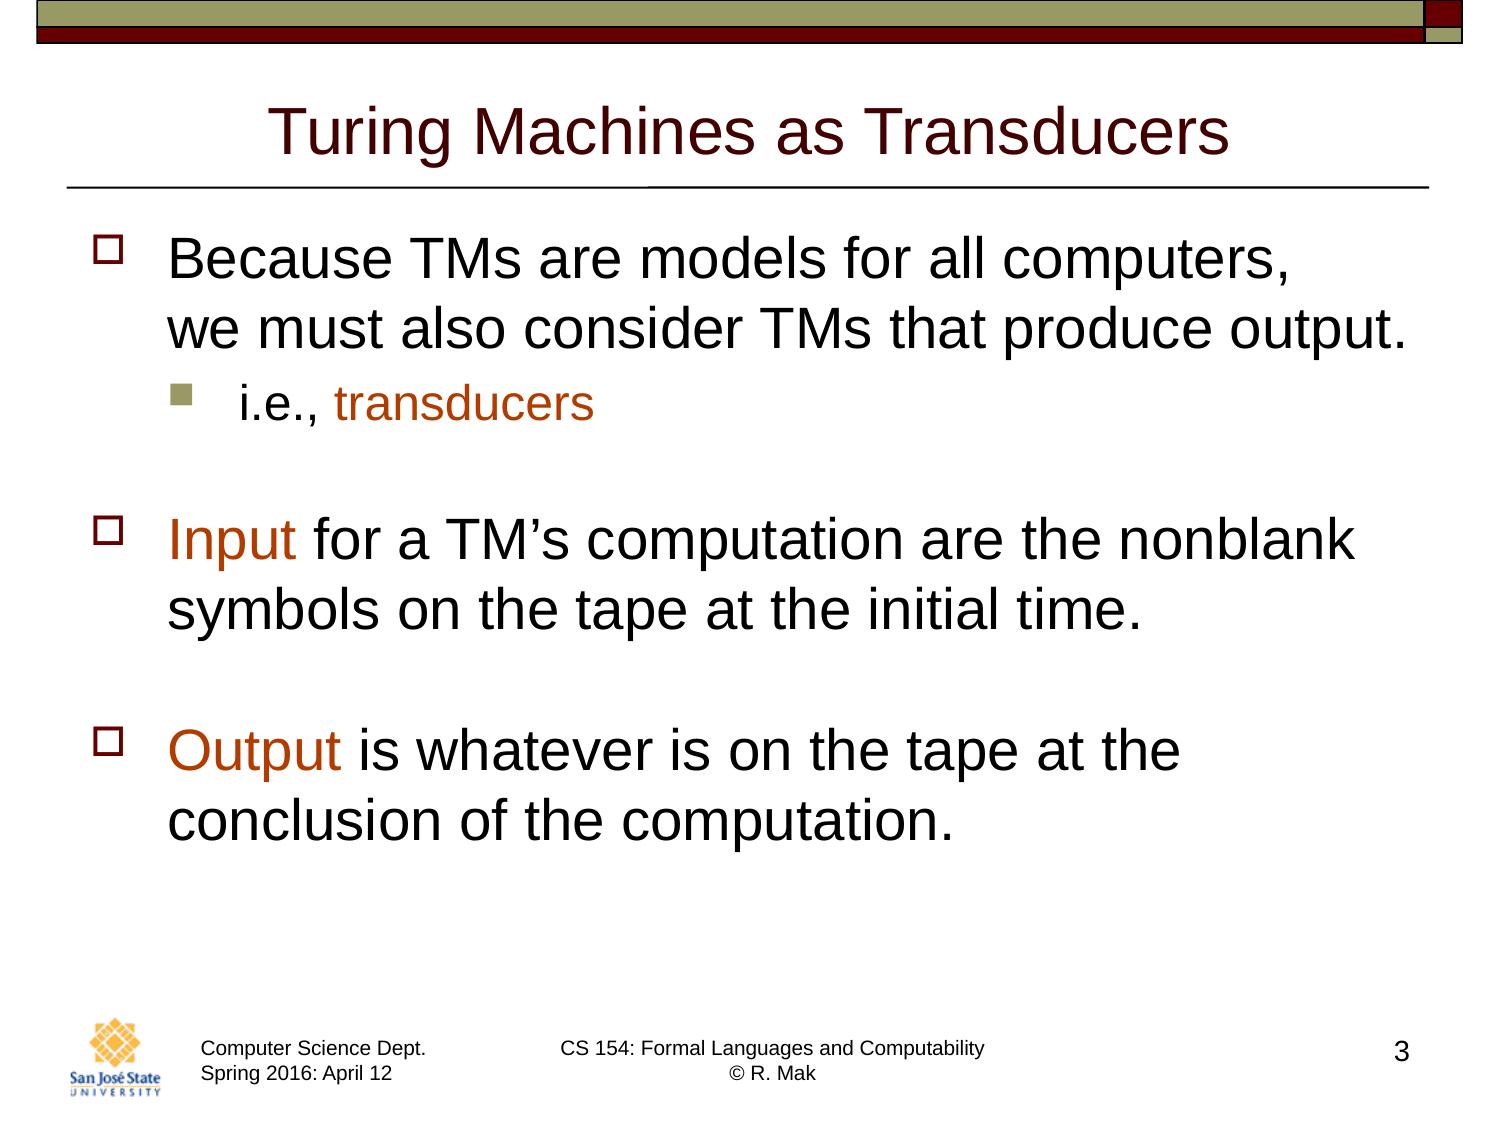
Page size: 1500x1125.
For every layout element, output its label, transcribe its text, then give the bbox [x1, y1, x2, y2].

list Because TMs are models for all computers, we must also consider TMs that produce output. i.e., transducers Input for a TM’s computation are the nonblank symbols on the tape at the initial time. Output is whatever is on the tape at the conclusion of the computation. [75, 212, 1425, 1006]
picture [60, 1012, 166, 1112]
slide_number 3 [1112, 1025, 1425, 1100]
title Turing Machines as Transducers [75, 67, 1425, 175]
